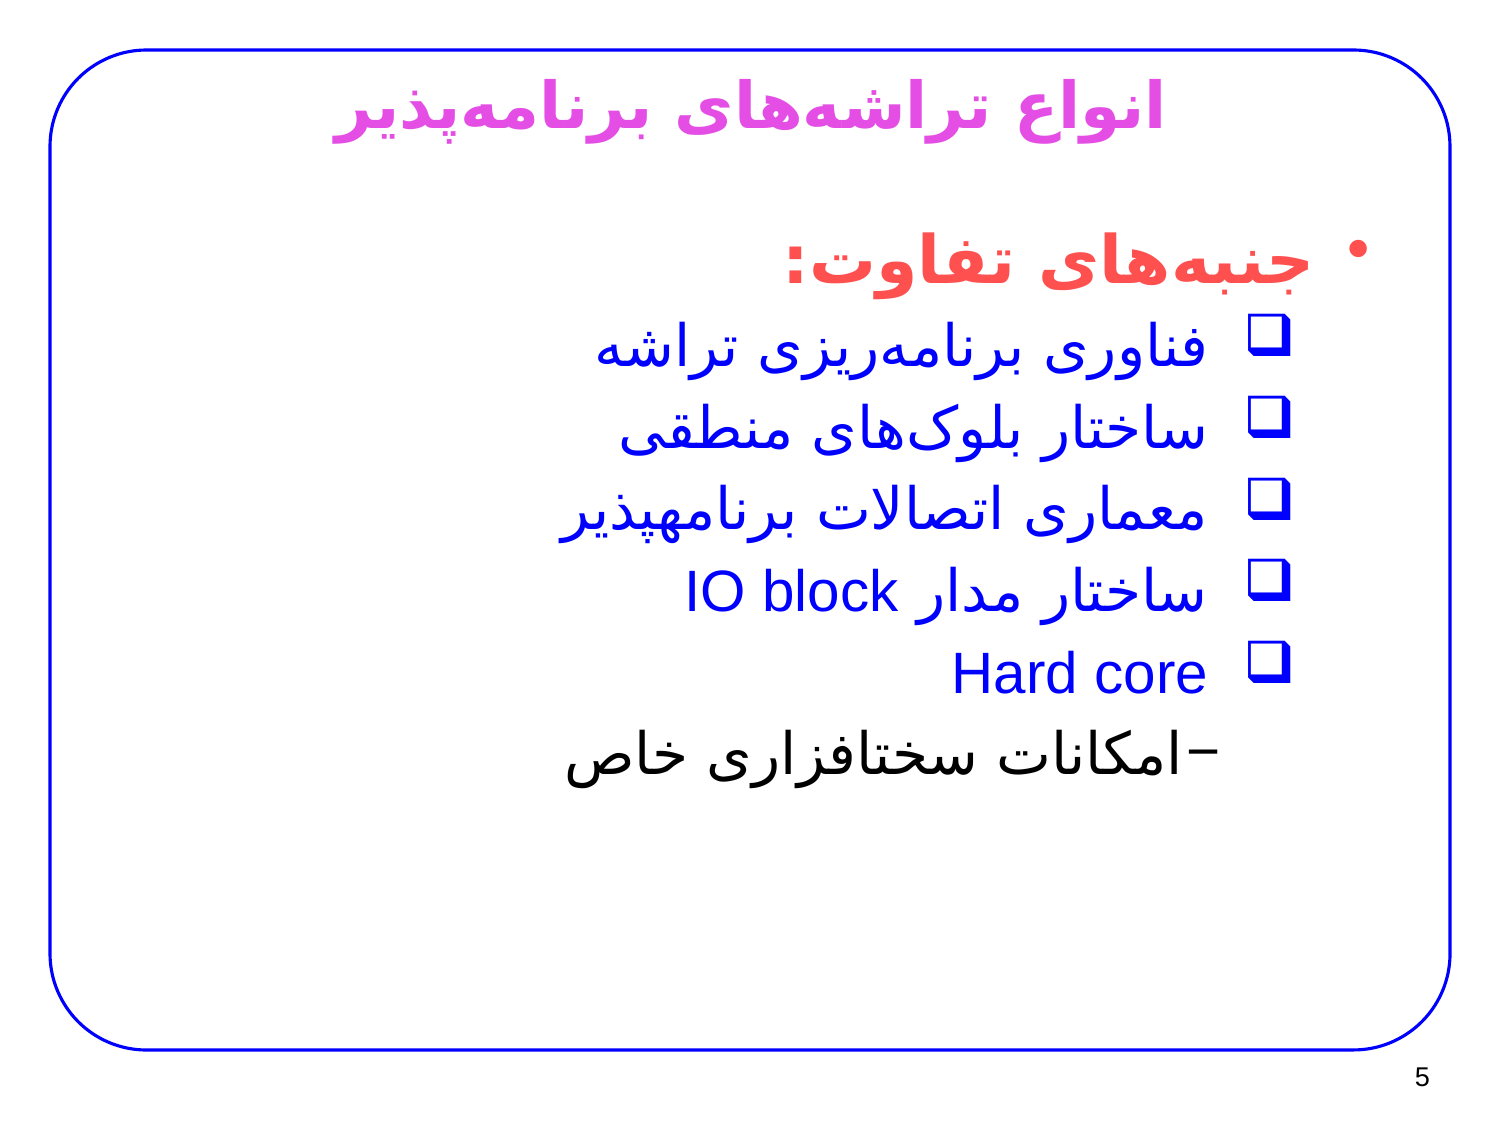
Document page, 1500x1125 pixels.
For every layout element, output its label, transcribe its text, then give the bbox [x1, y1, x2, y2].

slide_number 5 [1351, 1047, 1444, 1104]
list جنبه‌های تفاوت: فناوری برنامه­‌ریزی تراشه ساختار بلوک‌های منطقی معماری اتصالات برنامه­پذیر ساختار مدار IO block Hard core امکانات سخت­افزاری خاص [112, 208, 1388, 971]
title انواع تراشه‌های برنامه‌پذیر [113, 66, 1389, 140]
